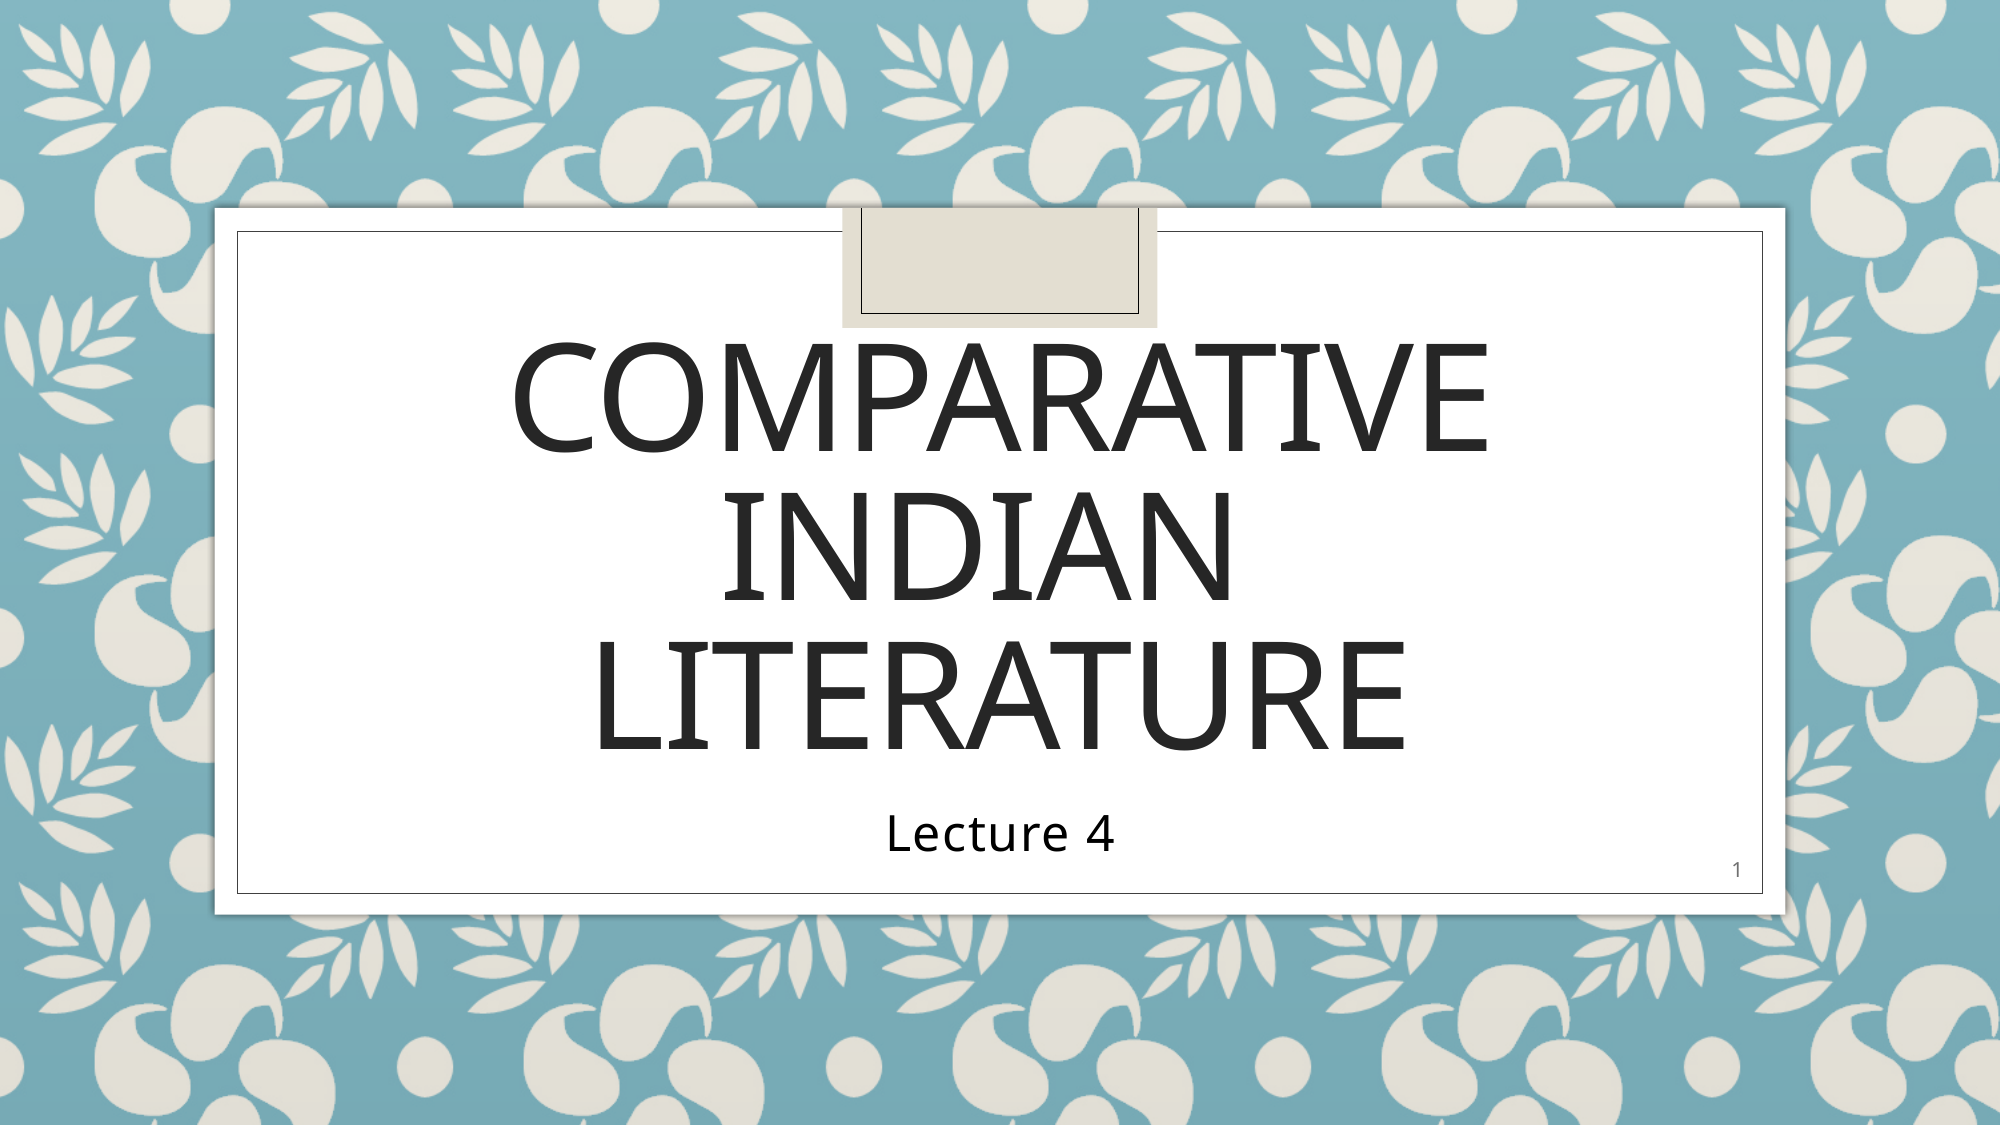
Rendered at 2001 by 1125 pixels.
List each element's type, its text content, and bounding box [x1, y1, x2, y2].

slide_number 1 [1411, 855, 1759, 893]
subtitle Lecture 4 [256, 793, 1745, 869]
title Comparative indian literature [256, 343, 1744, 769]
